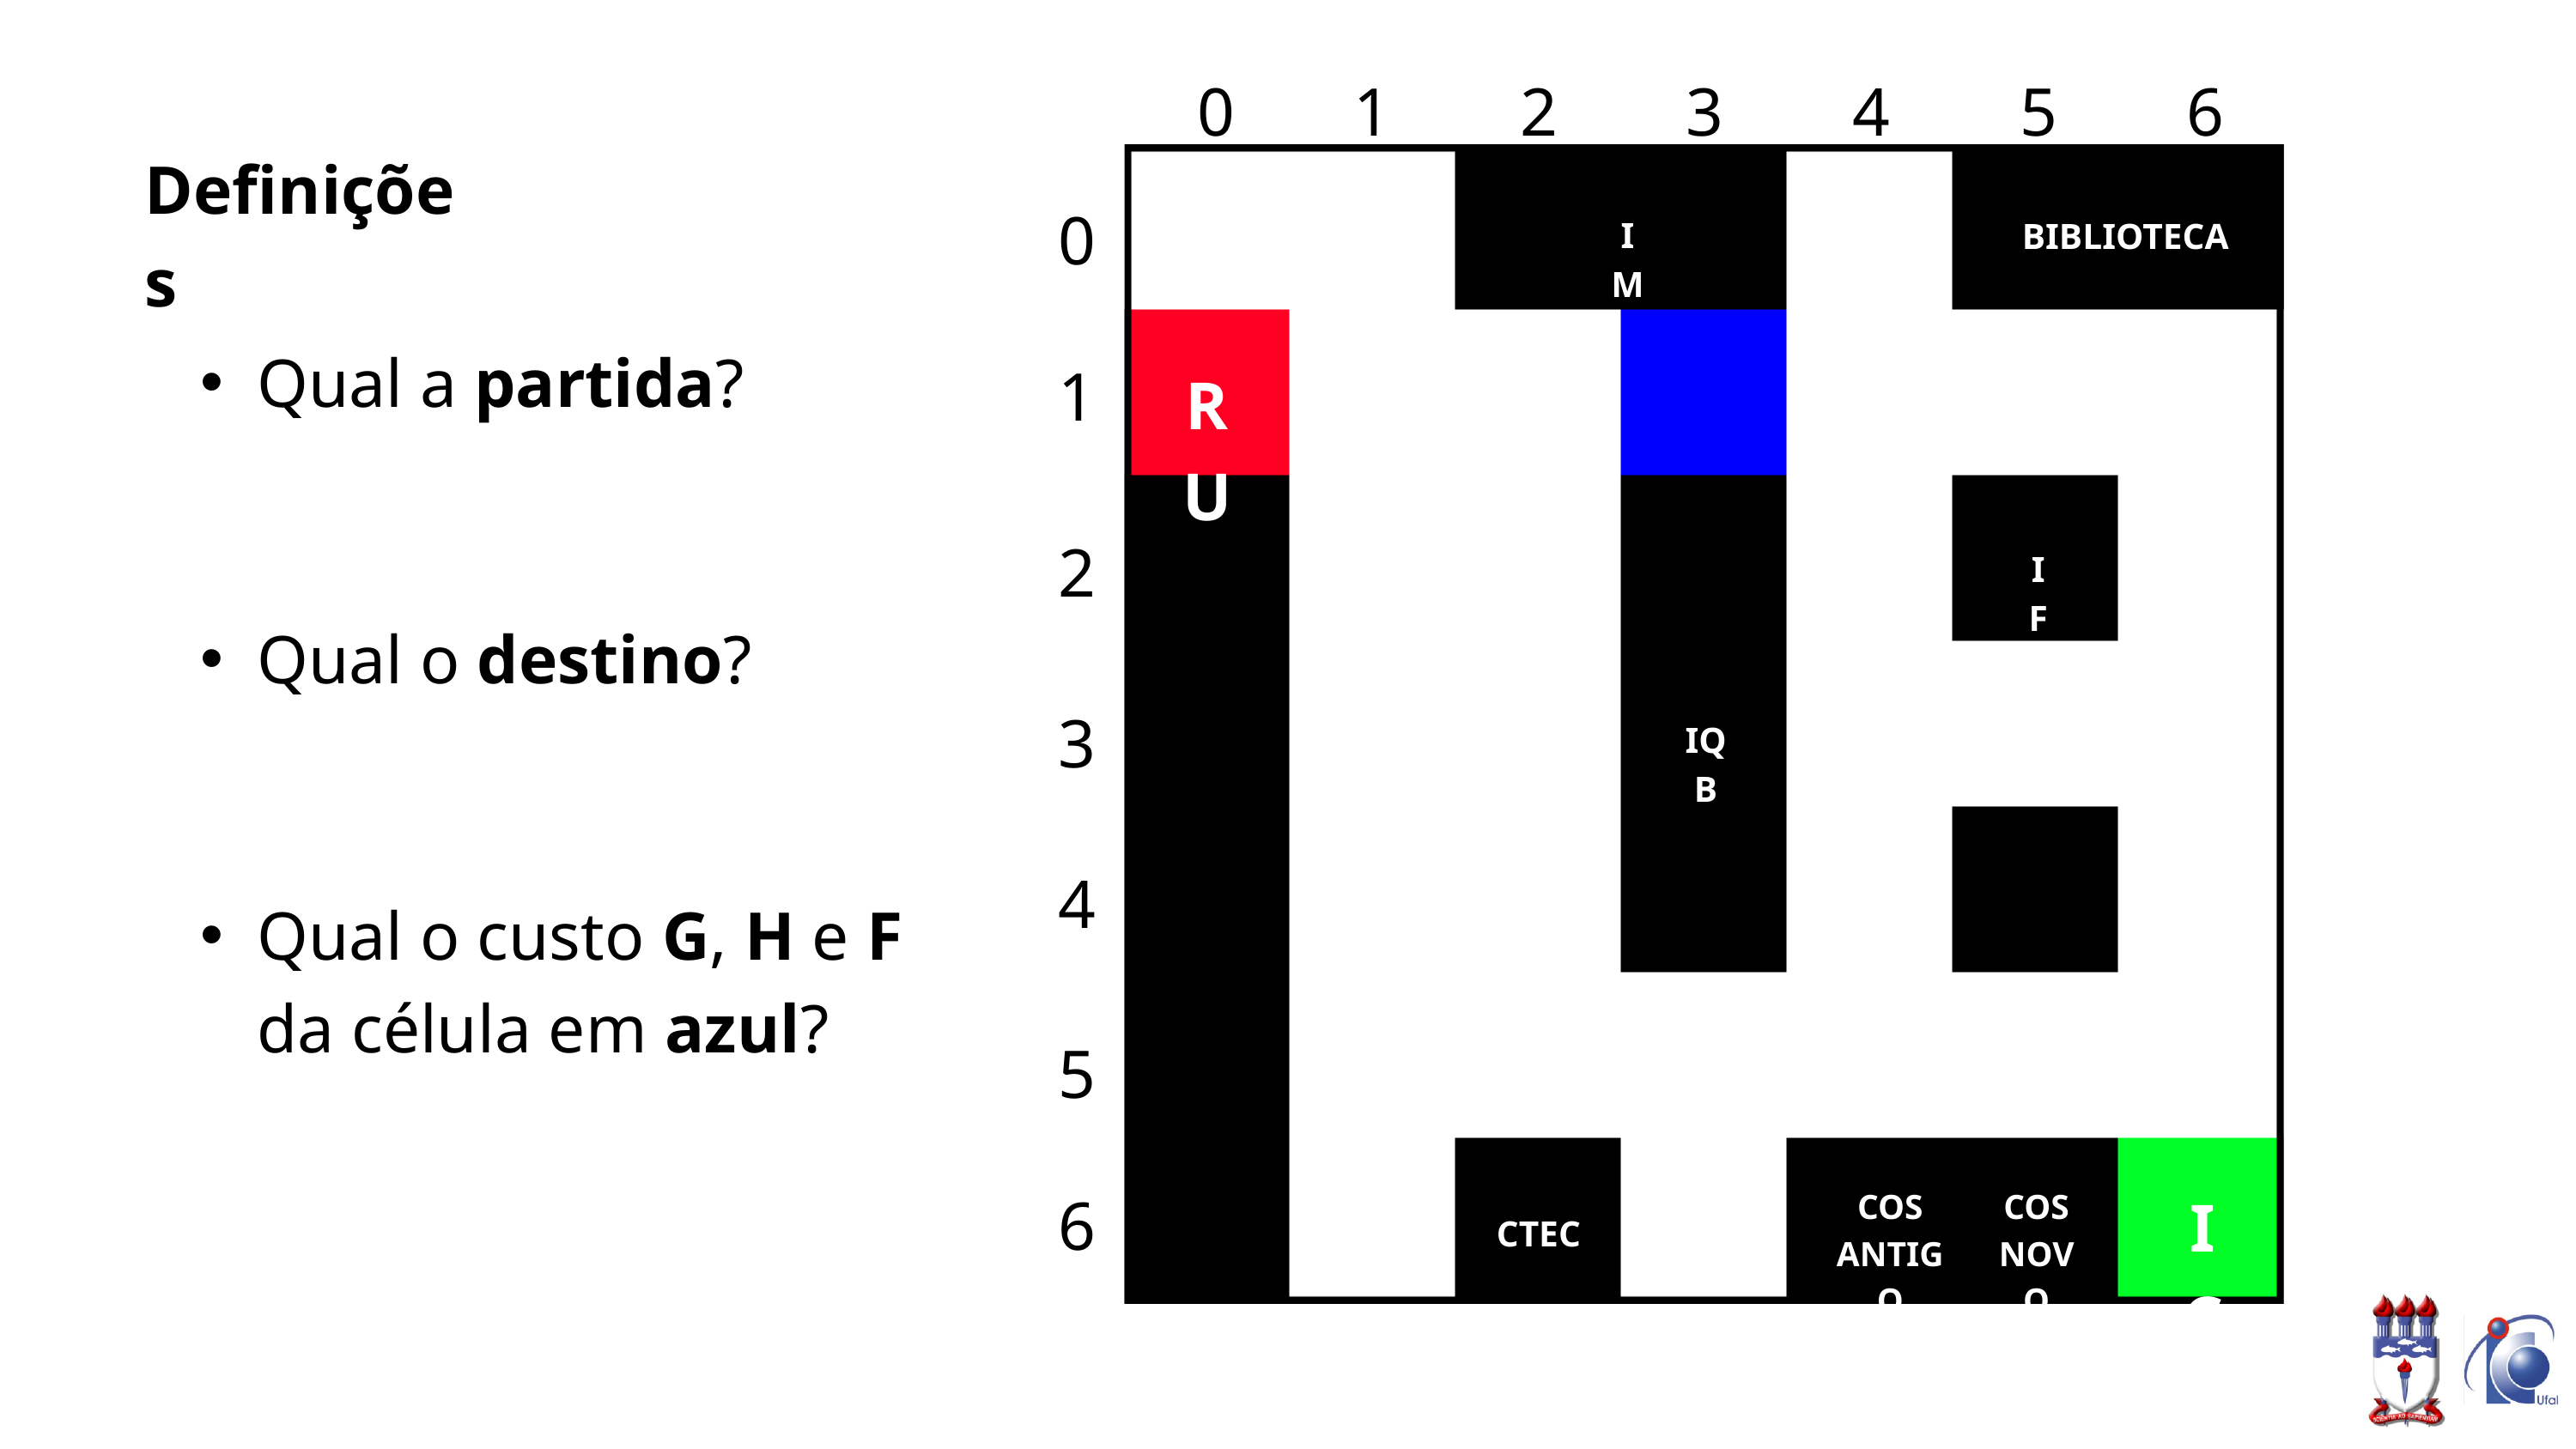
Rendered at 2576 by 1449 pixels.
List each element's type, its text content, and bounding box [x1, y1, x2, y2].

text_box 3 [1686, 57, 1722, 150]
text_box 6 [1058, 1171, 1096, 1264]
text_box IQB [1674, 711, 1737, 809]
text_box 1 [1353, 57, 1390, 150]
text_box 2 [1520, 57, 1558, 150]
text_box IC [2169, 1173, 2236, 1357]
text_box Definições [144, 135, 478, 320]
text_box 6 [2186, 57, 2224, 150]
text_box RU [1161, 351, 1253, 534]
text_box 4 [1852, 57, 1890, 150]
text_box COS NOVO [1987, 1179, 2086, 1320]
text_box BIBLIOTECA [2020, 208, 2230, 257]
text_box 0 [1058, 185, 1096, 278]
text_box [2345, 1282, 2576, 1449]
text_box Qual a partida? Qual o destino? Qual o custo G, H e F da célula em azul? [144, 328, 949, 1158]
text_box 5 [2020, 57, 2057, 150]
text_box 4 [1058, 848, 1096, 942]
text_box 0 [1197, 57, 1235, 150]
text_box [1124, 144, 2284, 1304]
text_box IF [2022, 540, 2054, 639]
text_box 1 [1058, 342, 1096, 435]
text_box CTEC [1492, 1204, 1586, 1254]
text_box 5 [1058, 1019, 1096, 1112]
text_box COS ANTIGO [1825, 1179, 1955, 1320]
text_box 2 [1058, 518, 1096, 610]
text_box IM [1607, 206, 1649, 305]
text_box 3 [1058, 688, 1096, 781]
